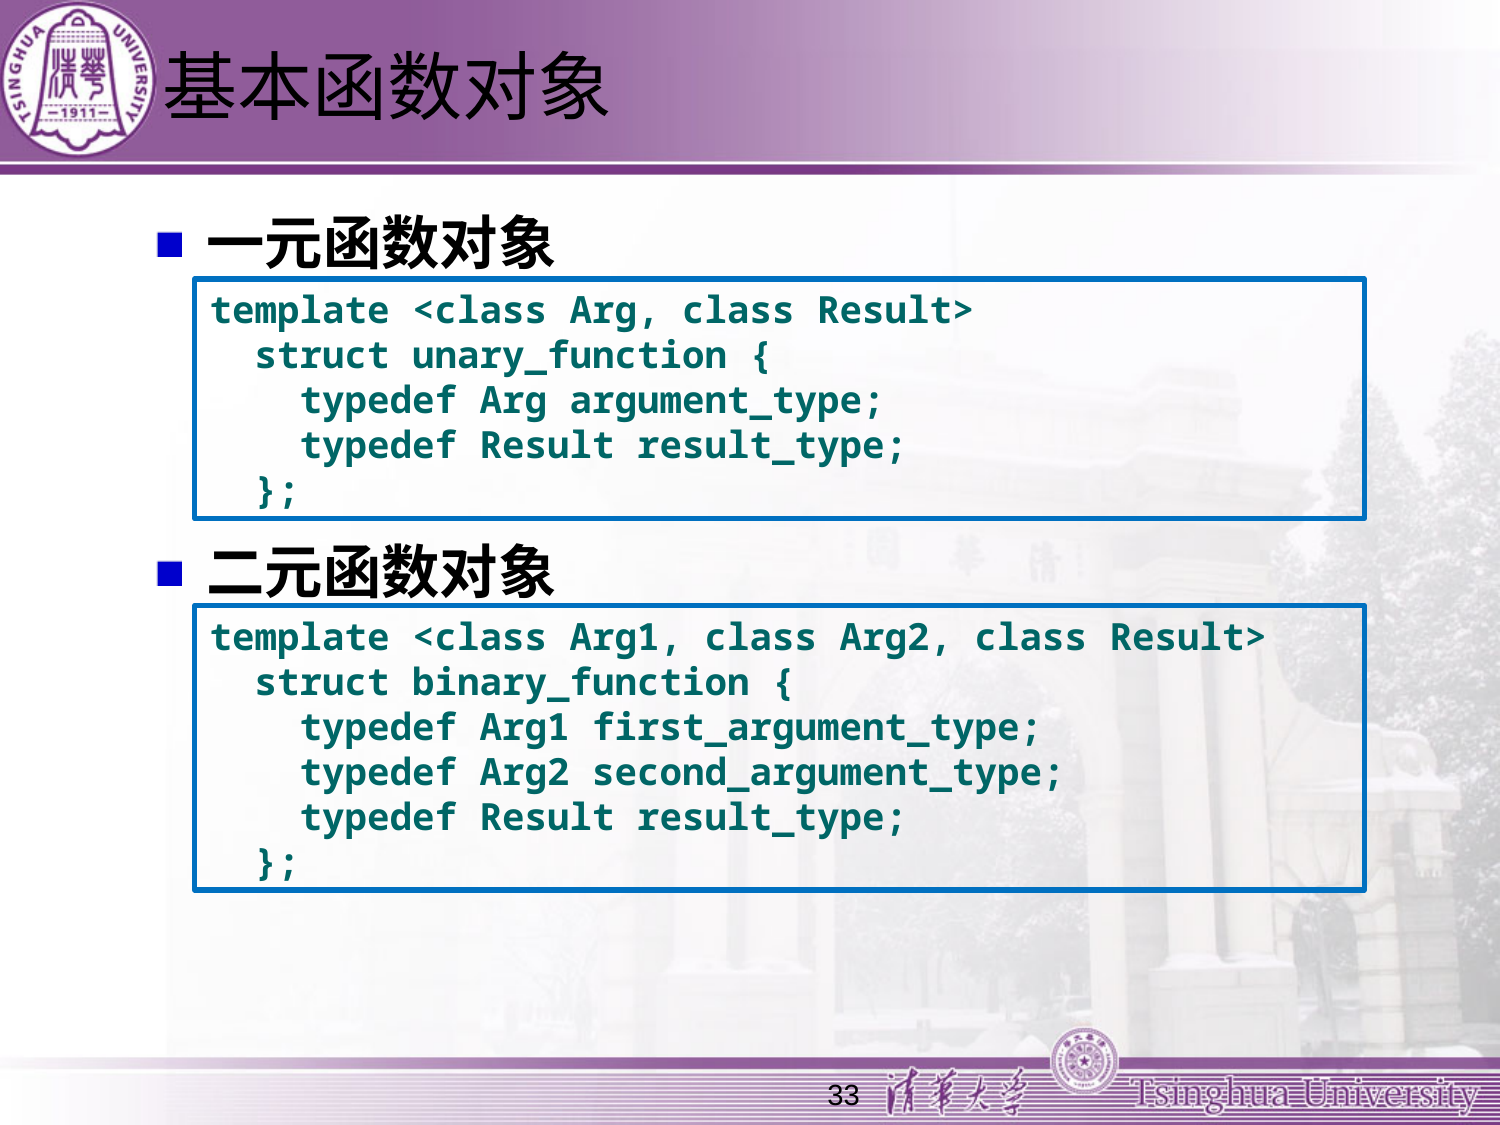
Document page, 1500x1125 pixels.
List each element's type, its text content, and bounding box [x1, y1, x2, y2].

list 一元函数对象 二元函数对象 [135, 184, 1436, 1047]
text_box template <class Arg1, class Arg2, class Result> struct binary_function { typedef Arg1 first_argument_type; typedef Arg2 second_argument_type; typedef Result result_type; }; [194, 605, 1365, 891]
text_box template <class Arg, class Result> struct unary_function { typedef Arg argument_type; typedef Result result_type; }; [194, 278, 1365, 519]
slide_number 33 [632, 1068, 876, 1125]
title 基本函数对象 [147, 19, 1500, 149]
picture [0, 0, 1500, 1125]
